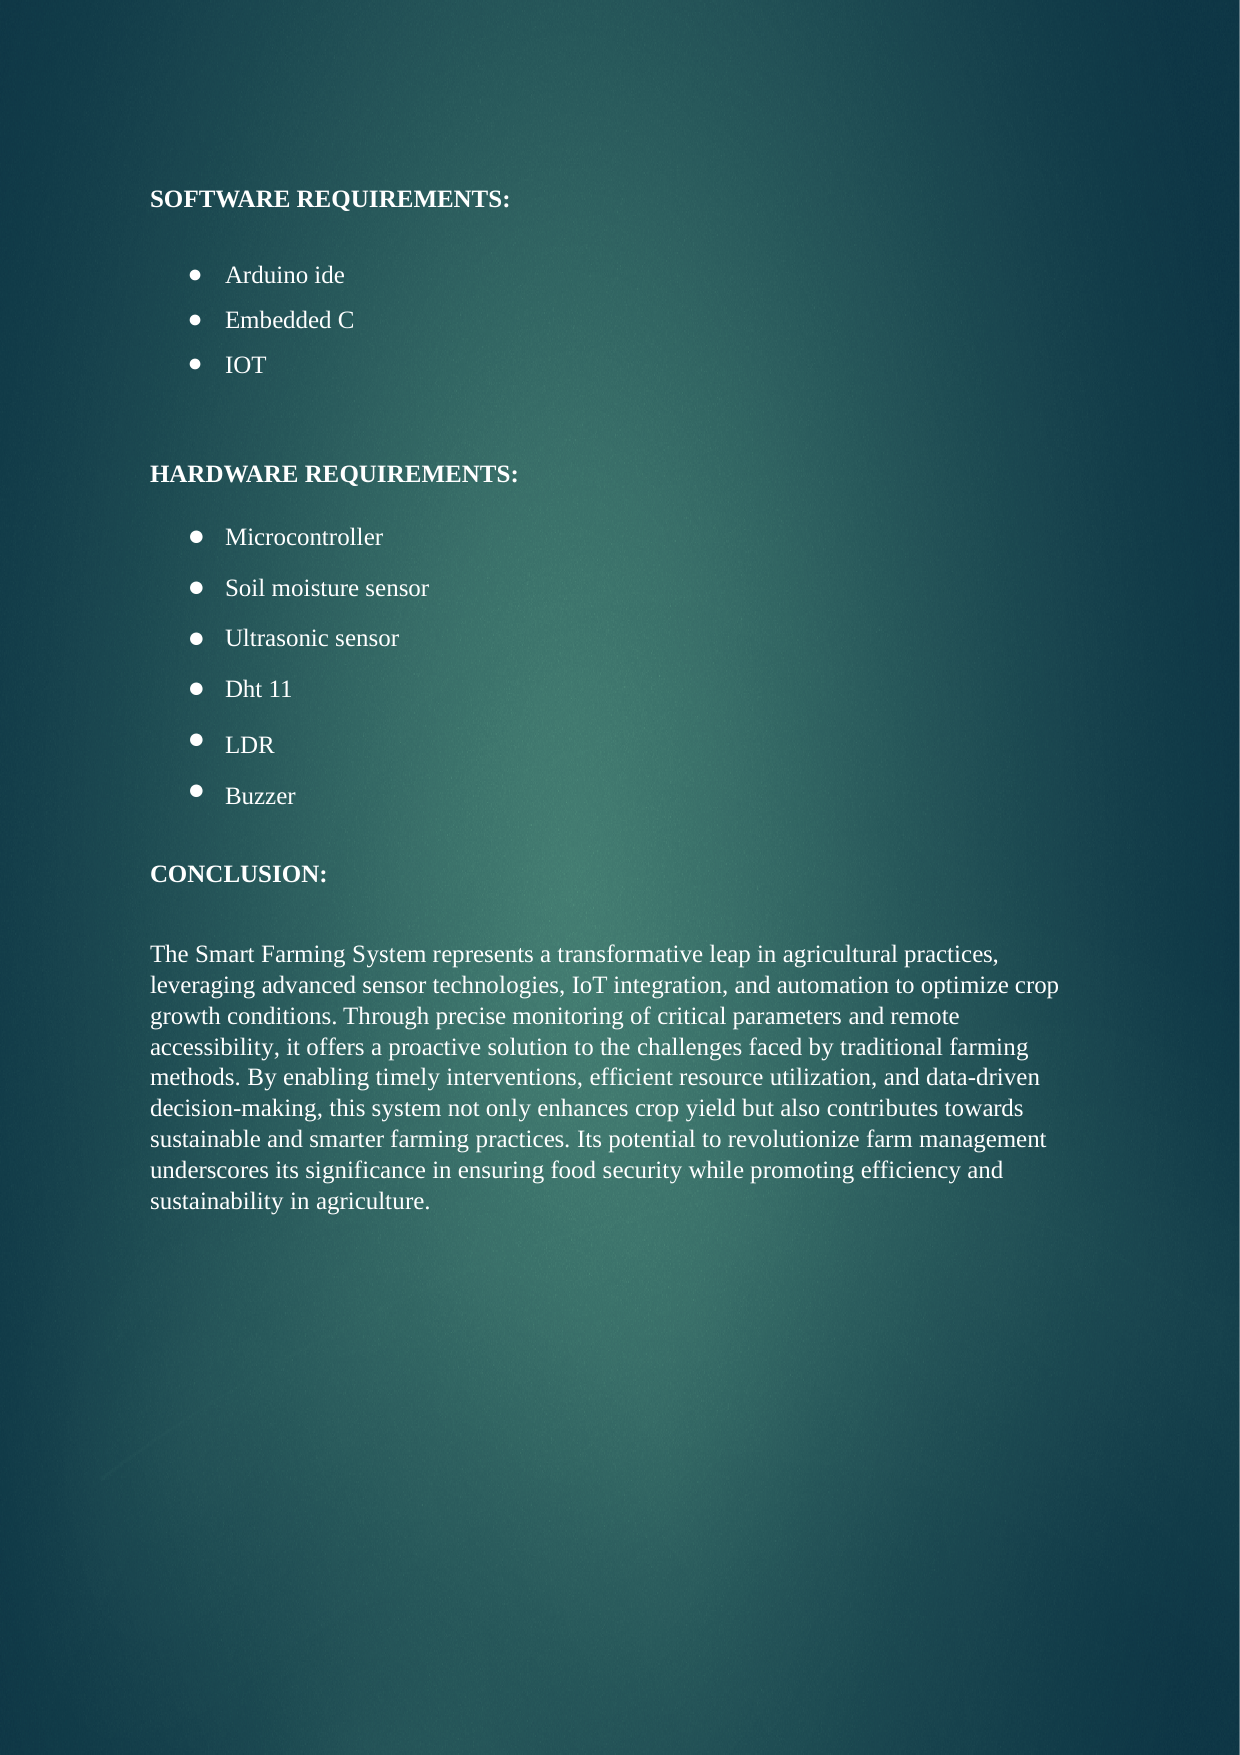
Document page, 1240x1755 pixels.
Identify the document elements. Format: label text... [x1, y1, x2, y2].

text_box Microcontroller Soil moisture sensor Ultrasonic sensor Dht 11 ● ● [185, 520, 432, 805]
text_box LDR Buzzer [222, 728, 298, 810]
text_box HARDWARE REQUIREMENTS: [147, 457, 524, 488]
text_box CONCLUSION: The Smart Farming System represents a transformative leap in agricultural practices, leveraging advanced sensor technologies, IoT integration, and automation to optimize crop growth conditions. Through precise monitoring of critical parameters and remote accessibility, it offers a proactive solution to the challenges faced by traditional farming methods. By enabling timely interventions, efficient resource utilization, and data-driven decision-making, this system not only enhances crop yield but also contributes towards sustainable and smarter farming practices. Its potential to revolutionize farm management underscores its significance in ensuring food security while promoting efficiency and sustainability in agriculture. [147, 857, 1062, 1214]
text_box SOFTWARE REQUIREMENTS: Arduino ide Embedded C IOT [147, 182, 516, 379]
